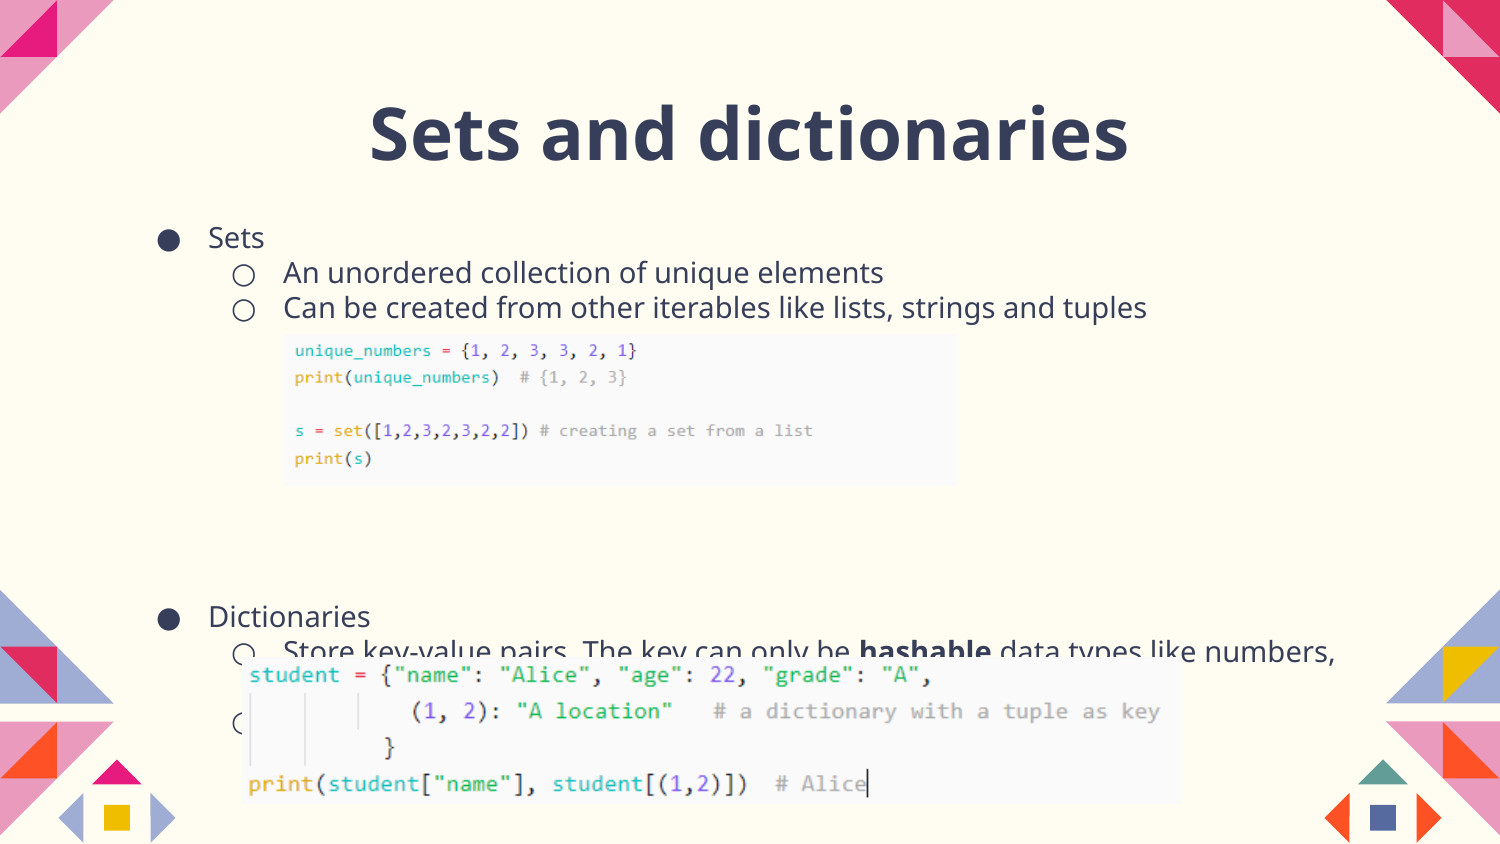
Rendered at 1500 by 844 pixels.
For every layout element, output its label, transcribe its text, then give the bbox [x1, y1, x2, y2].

title Sets and dictionaries [118, 72, 1382, 167]
picture [241, 657, 1182, 804]
picture [284, 333, 957, 487]
list Sets An unordered collection of unique elements Can be created from other iterables like lists, strings and tuples Dictionaries Store key-value pairs. The key can only be hashable data types like numbers, strings or tuples. The values can be any Python object [118, 199, 1382, 254]
